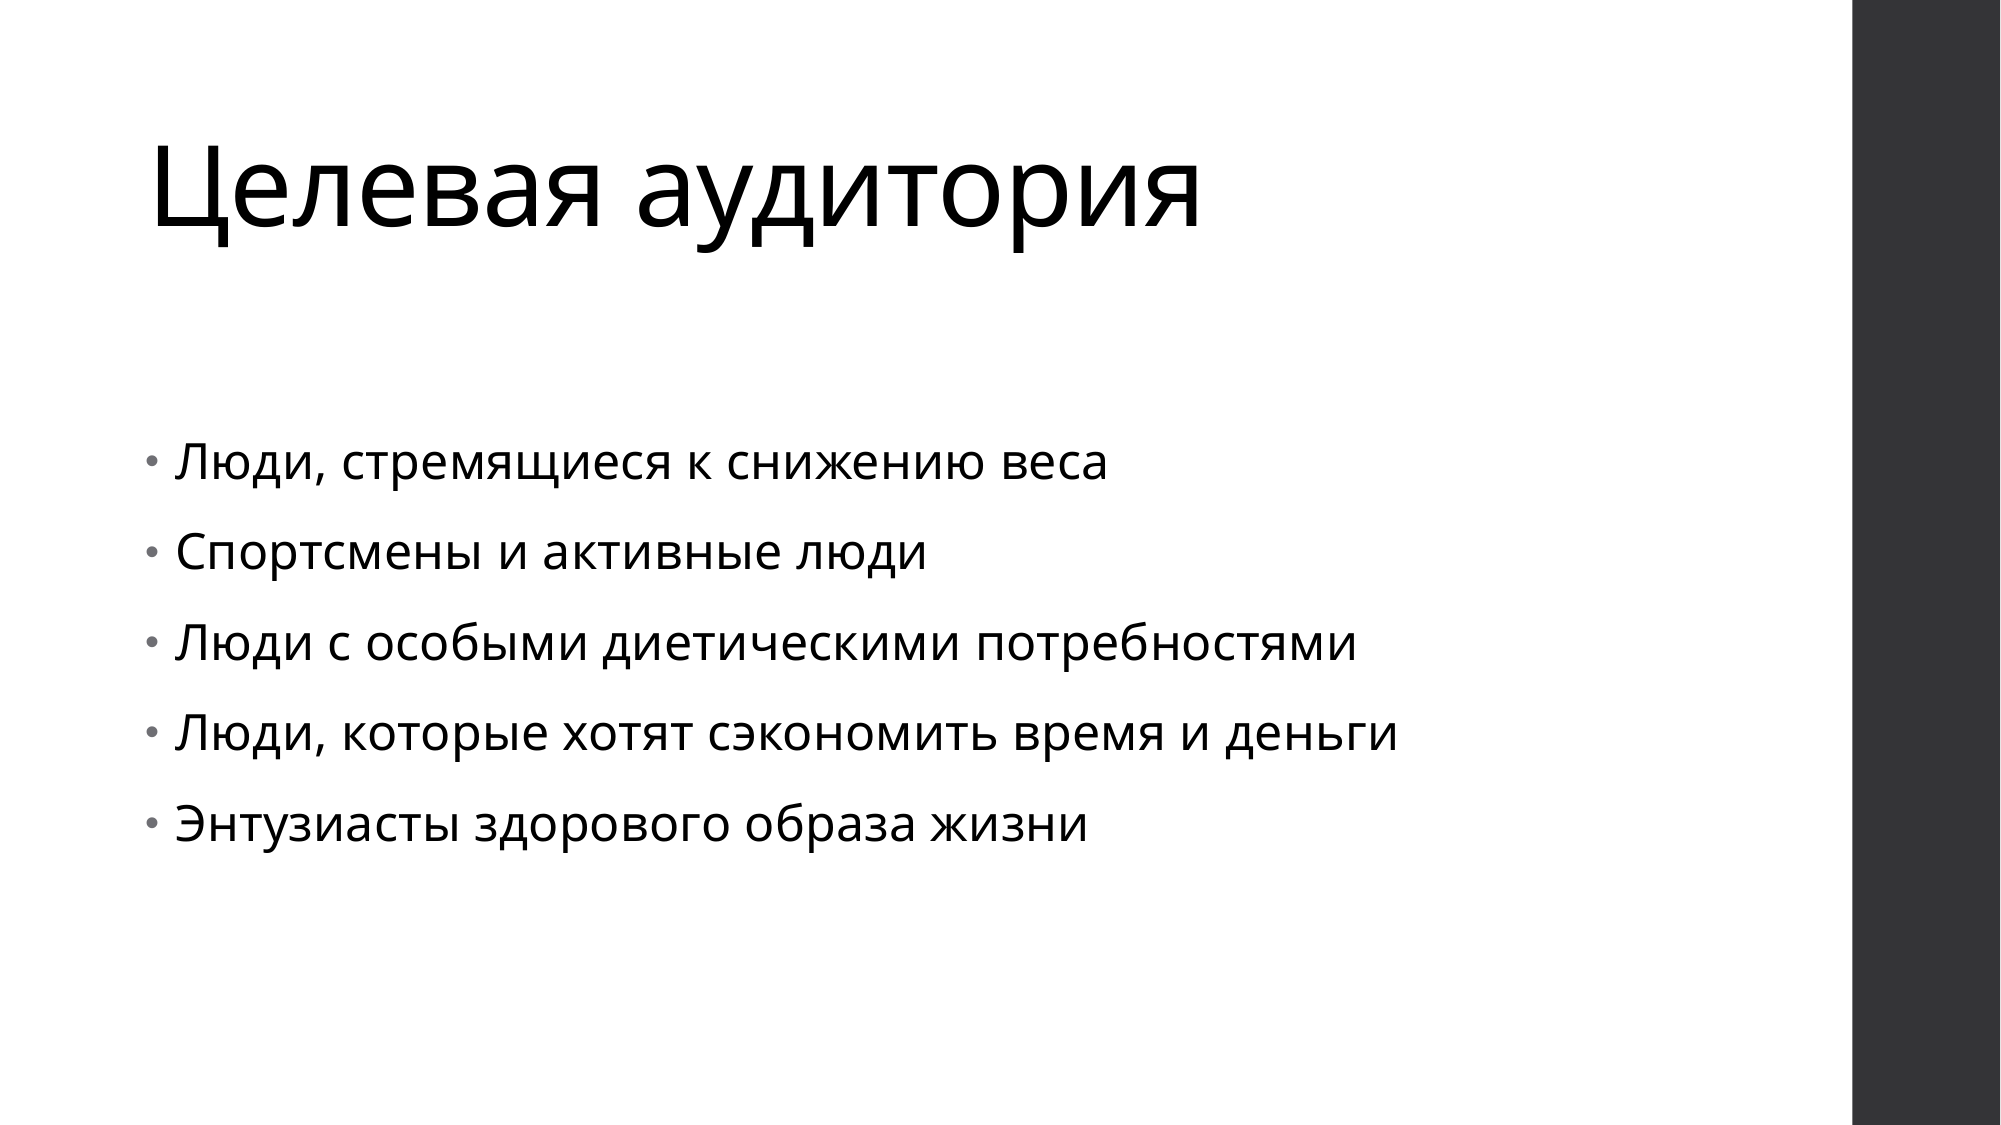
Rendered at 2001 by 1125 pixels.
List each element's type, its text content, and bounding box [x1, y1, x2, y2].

title Целевая аудитория [132, 63, 1648, 259]
list Люди, стремящиеся к снижению веса Спортсмены и активные люди Люди с особыми диетическими потребностями Люди, которые хотят сэкономить время и деньги Энтузиасты здорового образа жизни [130, 426, 1795, 990]
